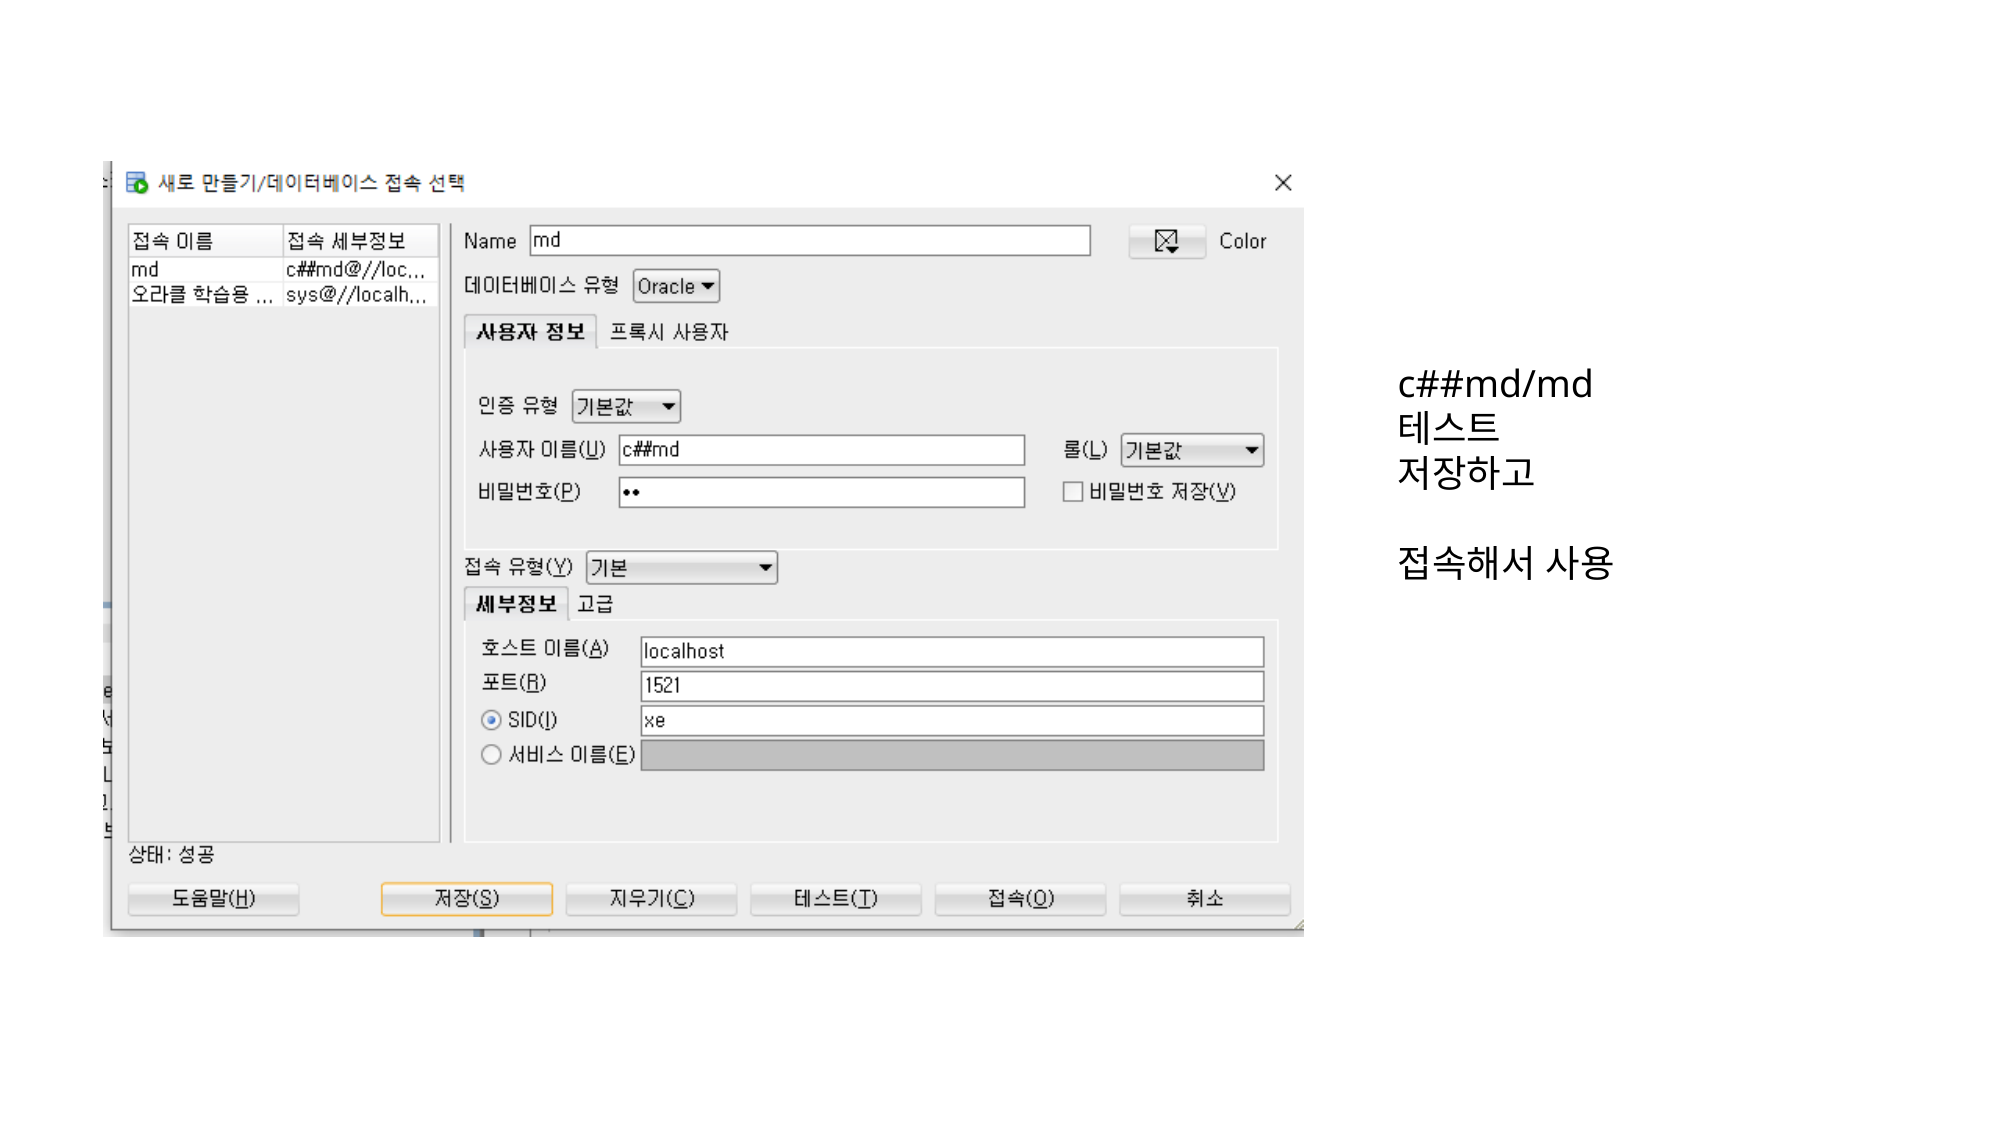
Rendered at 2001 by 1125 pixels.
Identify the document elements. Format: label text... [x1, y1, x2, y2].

picture [103, 161, 1305, 937]
text_box c##md/md 테스트 저장하고 접속해서 사용 [1382, 352, 1866, 593]
